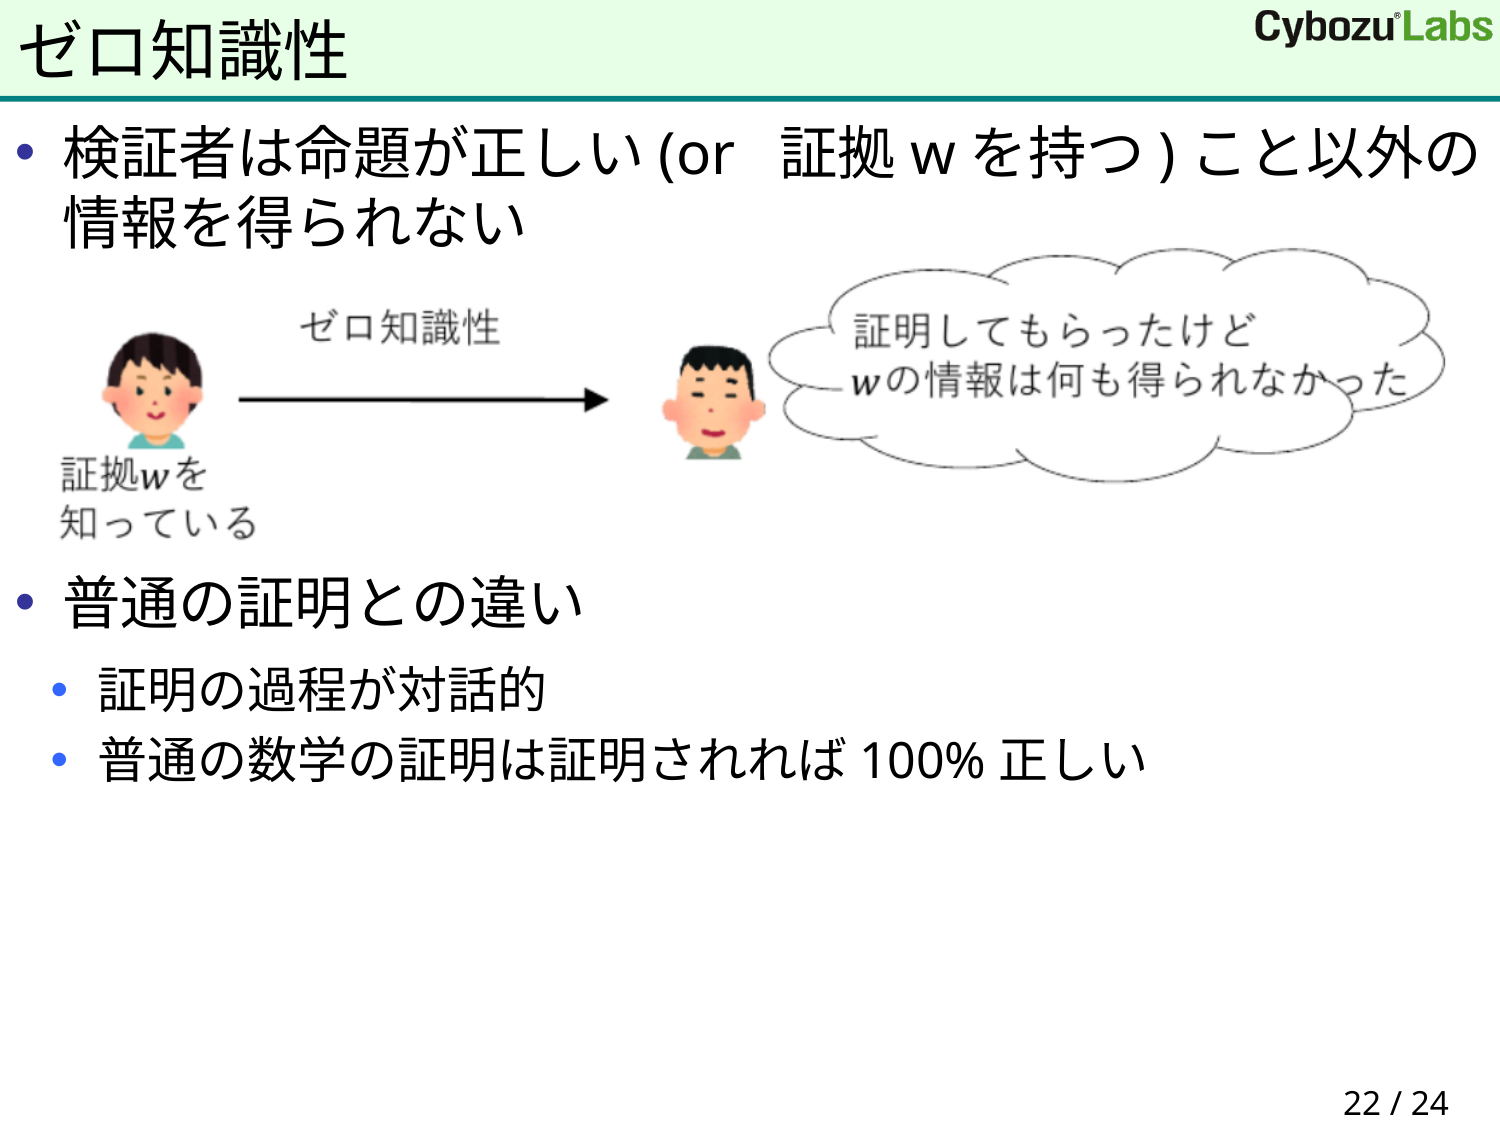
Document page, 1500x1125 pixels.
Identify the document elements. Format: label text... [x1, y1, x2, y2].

slide_number 22 / 24 [1293, 1074, 1495, 1125]
title ゼロ知識性 [2, 1, 1500, 90]
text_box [17, 207, 1468, 545]
list 検証者は命題が正しい(or 証拠wを持つ)こと以外の 情報を得られない 普通の証明との違い 証明の過程が対話的 普通の数学の証明は証明されれば100%正しい [0, 108, 1500, 1072]
